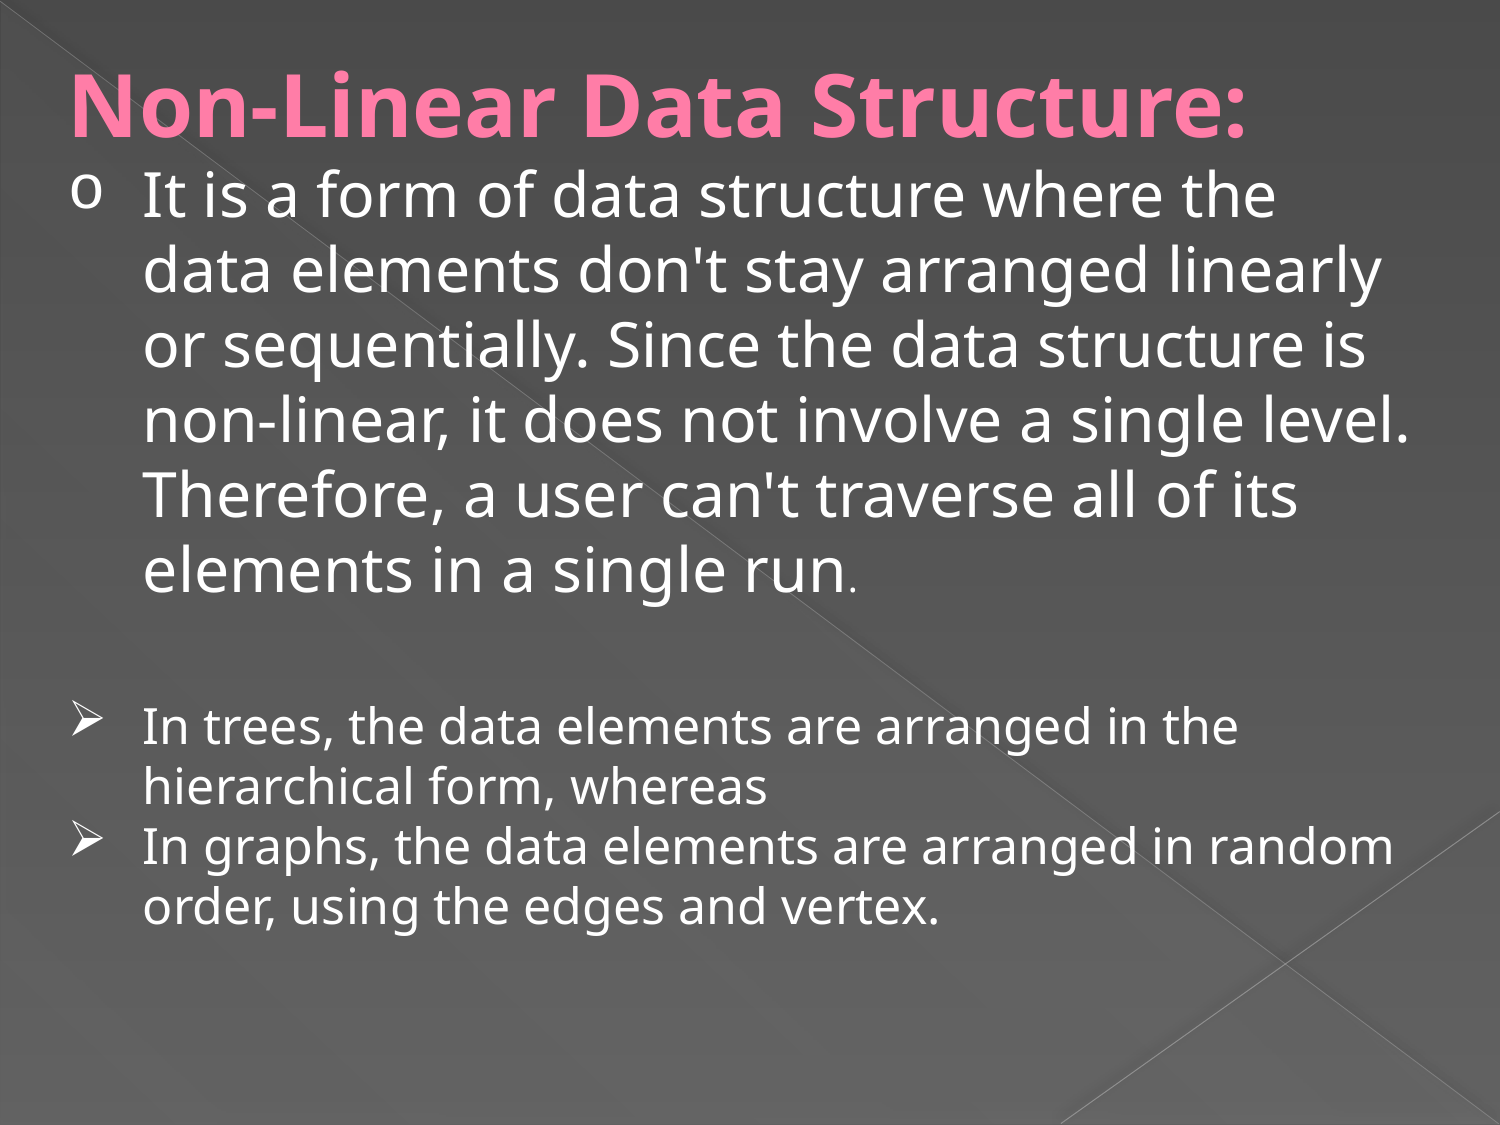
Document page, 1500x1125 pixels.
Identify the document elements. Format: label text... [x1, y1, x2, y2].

text_box Non-Linear Data Structure: It is a form of data structure where the data elements don't stay arranged linearly or sequentially. Since the data structure is non-linear, it does not involve a single level. Therefore, a user can't traverse all of its elements in a single run. In trees, the data elements are arranged in the hierarchical form, whereas In graphs, the data elements are arranged in random order, using the edges and vertex. [53, 42, 1436, 988]
